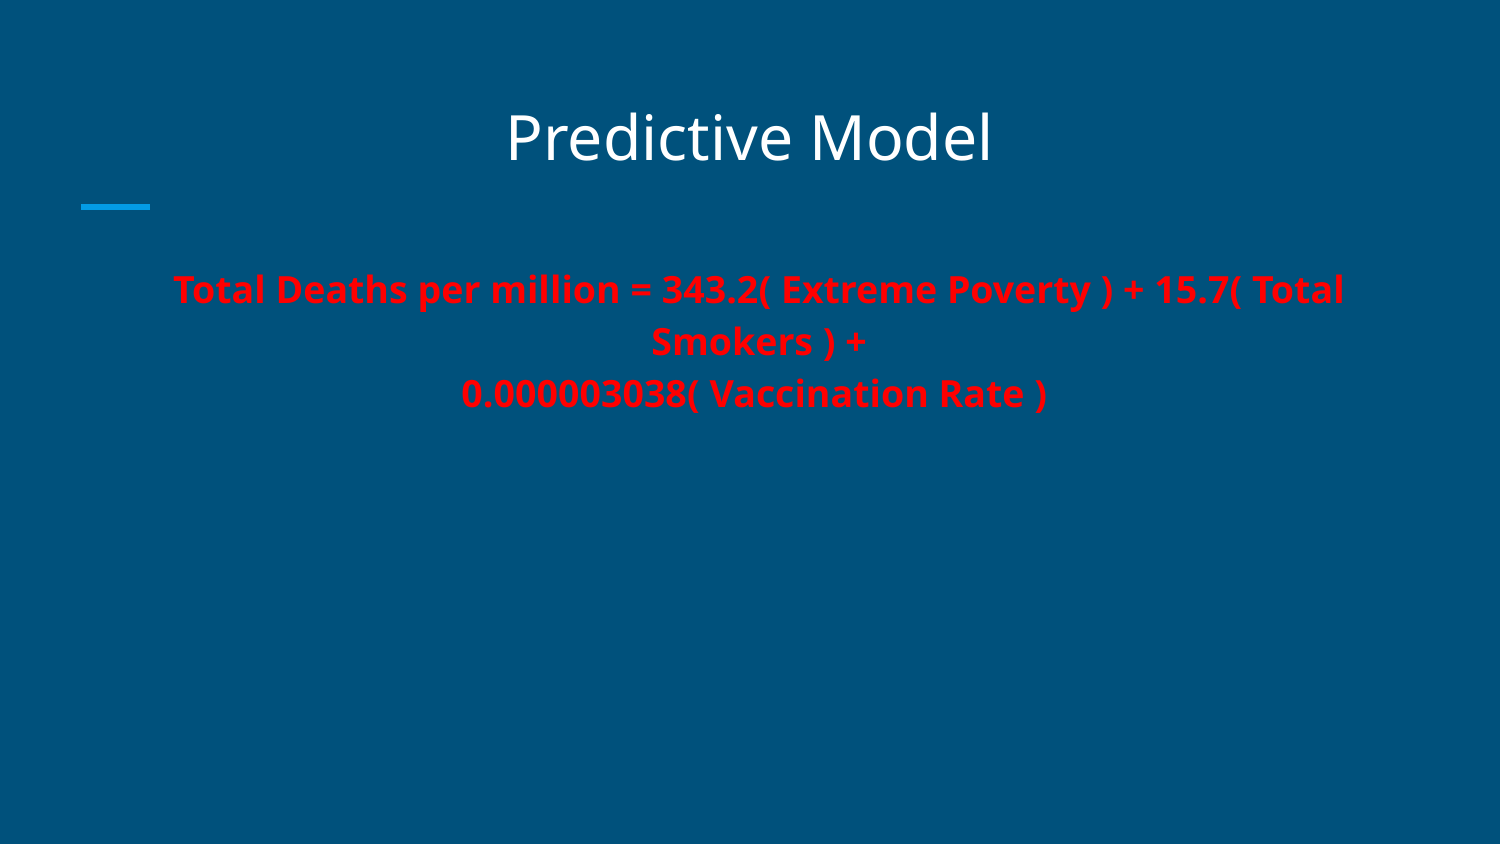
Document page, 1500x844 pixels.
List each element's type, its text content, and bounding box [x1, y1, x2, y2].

title Predictive Model [63, 75, 1437, 188]
list Total Deaths per million = 343.2( Extreme Poverty ) + 15.7( Total Smokers ) + 0.000003038( Vaccination Rate ) [63, 244, 1437, 750]
